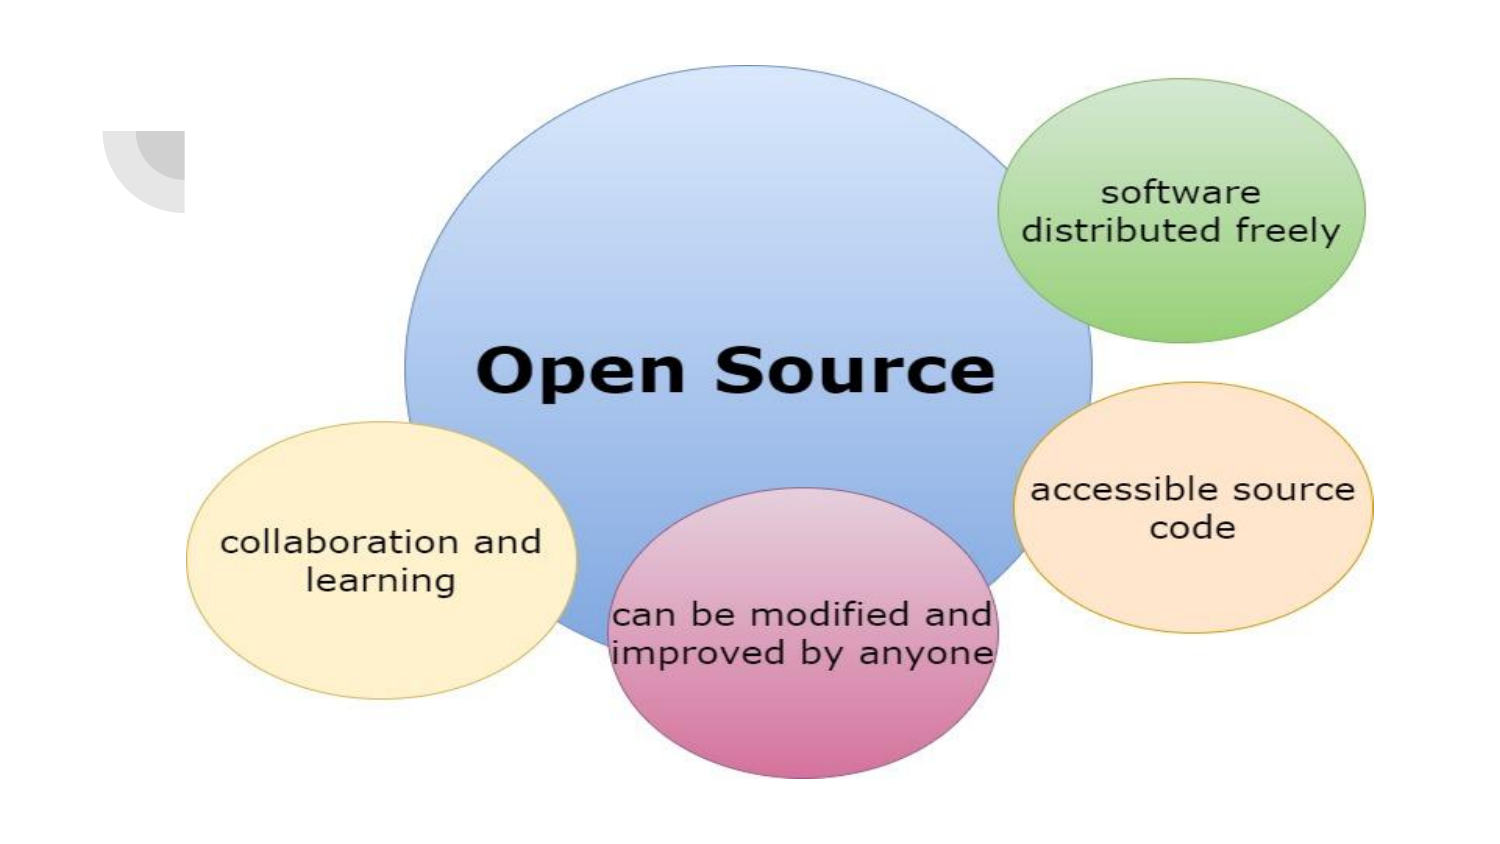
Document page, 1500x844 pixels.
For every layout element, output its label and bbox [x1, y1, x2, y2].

picture [186, 64, 1375, 779]
